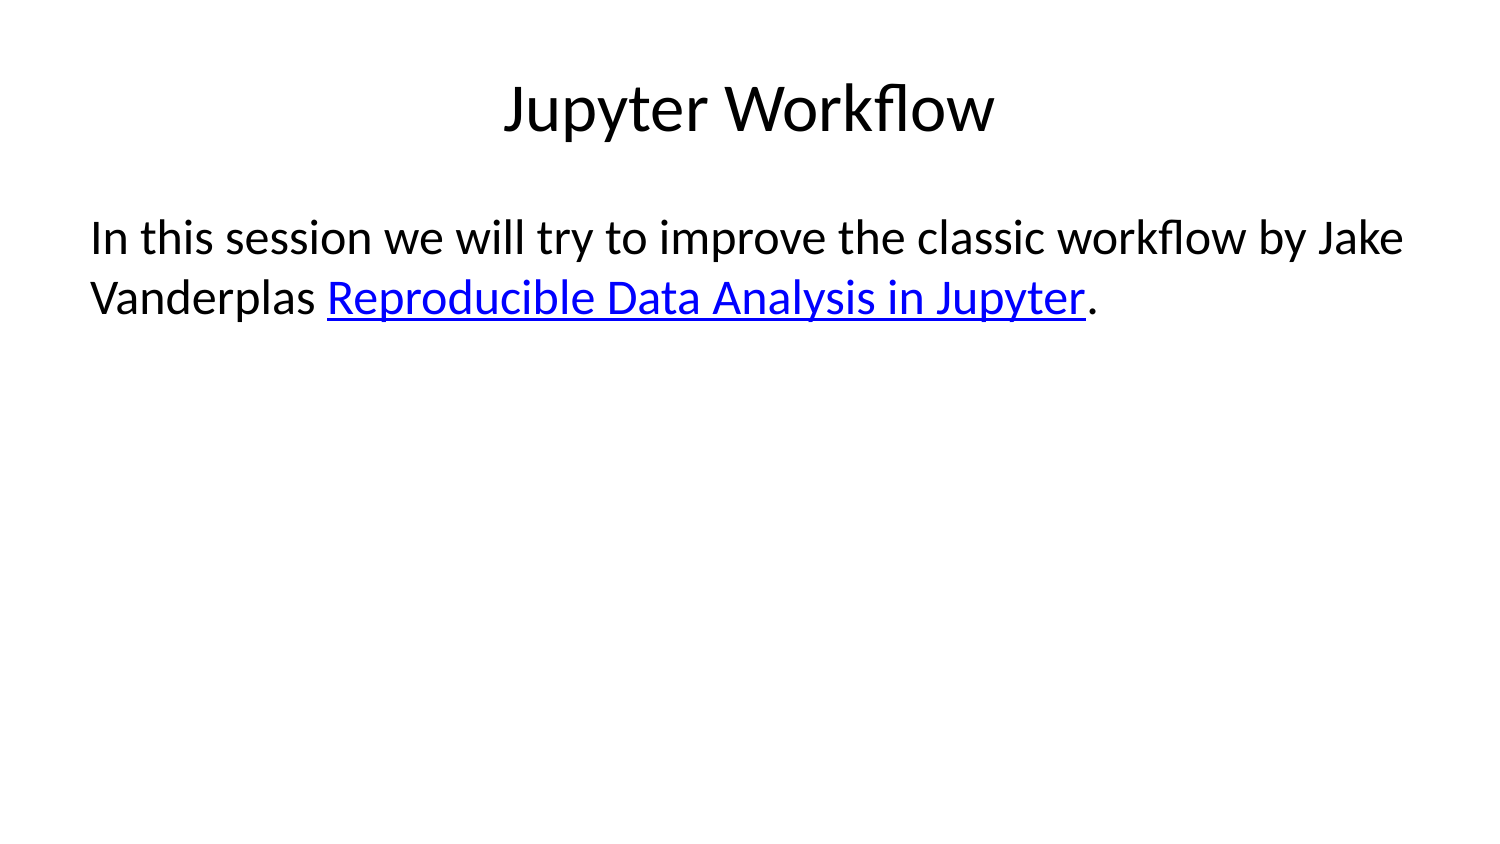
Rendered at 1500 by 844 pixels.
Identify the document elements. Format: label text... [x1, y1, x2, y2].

list In this session we will try to improve the classic workflow by Jake Vanderplas Reproducible Data Analysis in Jupyter. [75, 196, 1425, 754]
title Jupyter Workflow [75, 33, 1425, 175]
